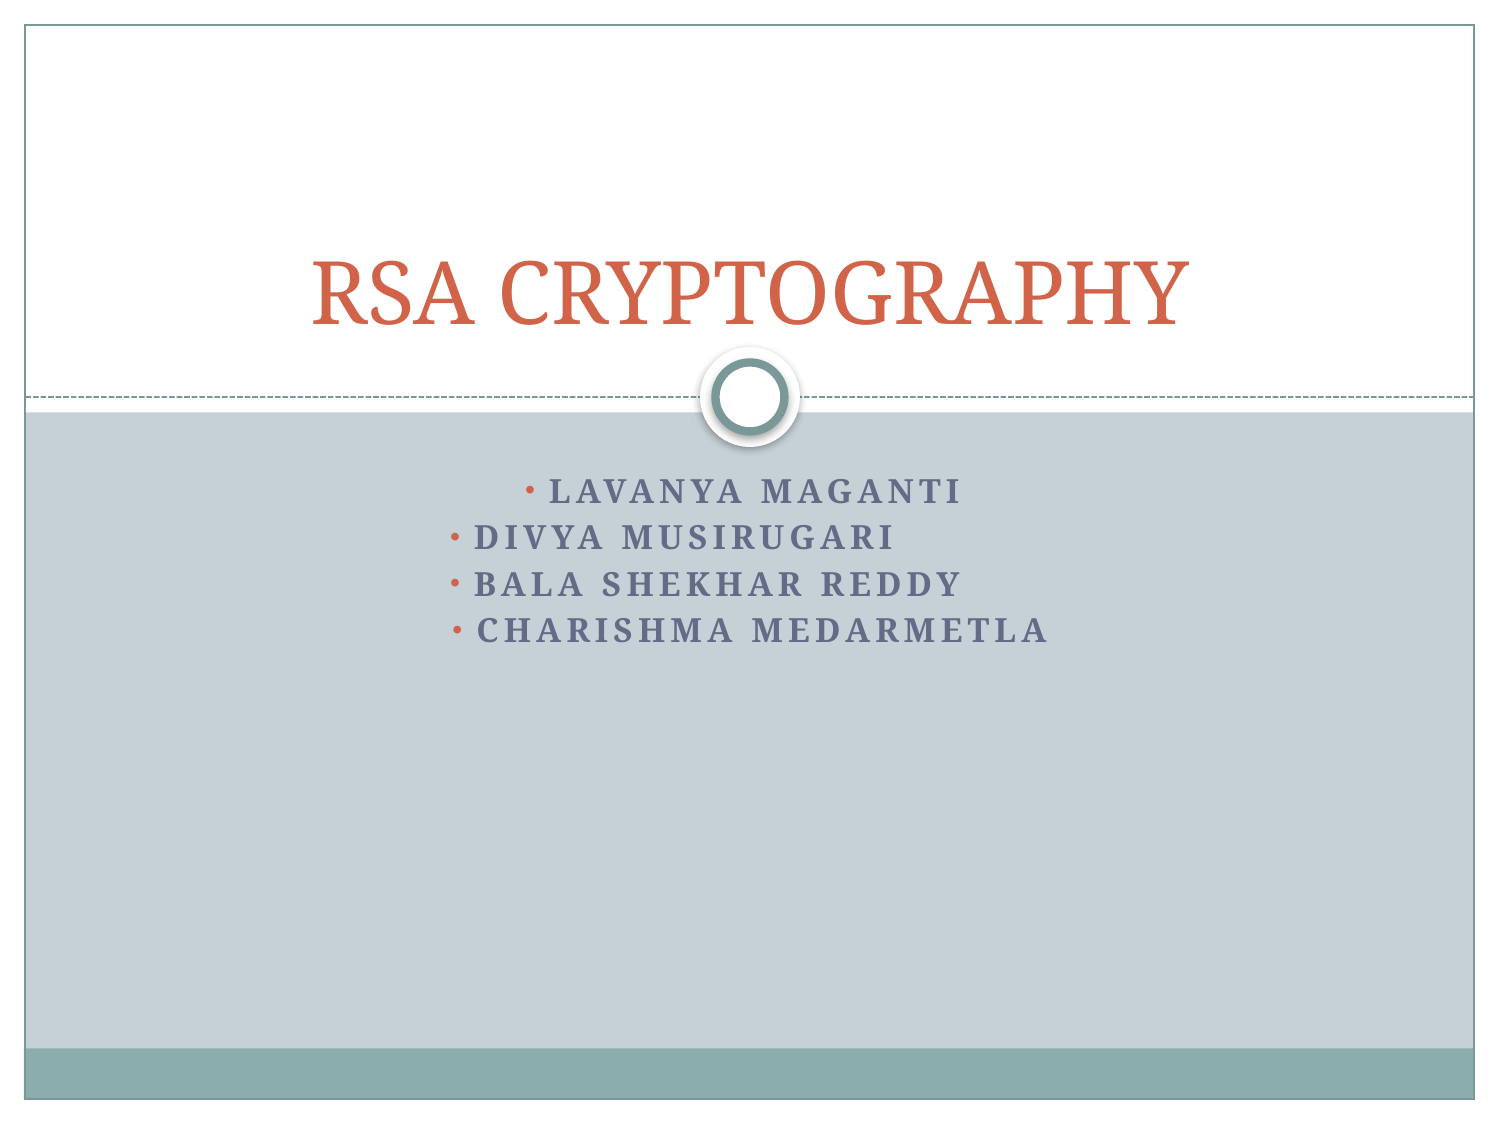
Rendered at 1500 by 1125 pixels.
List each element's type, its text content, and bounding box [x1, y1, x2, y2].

subtitle LAVANYA MAGANTI DIVYA MUSIRUGARI BALA SHEKHAR REDDY CHARISHMA MEDARMETLA [225, 462, 1275, 750]
title RSA CRYPTOGRAPHY [112, 62, 1388, 350]
